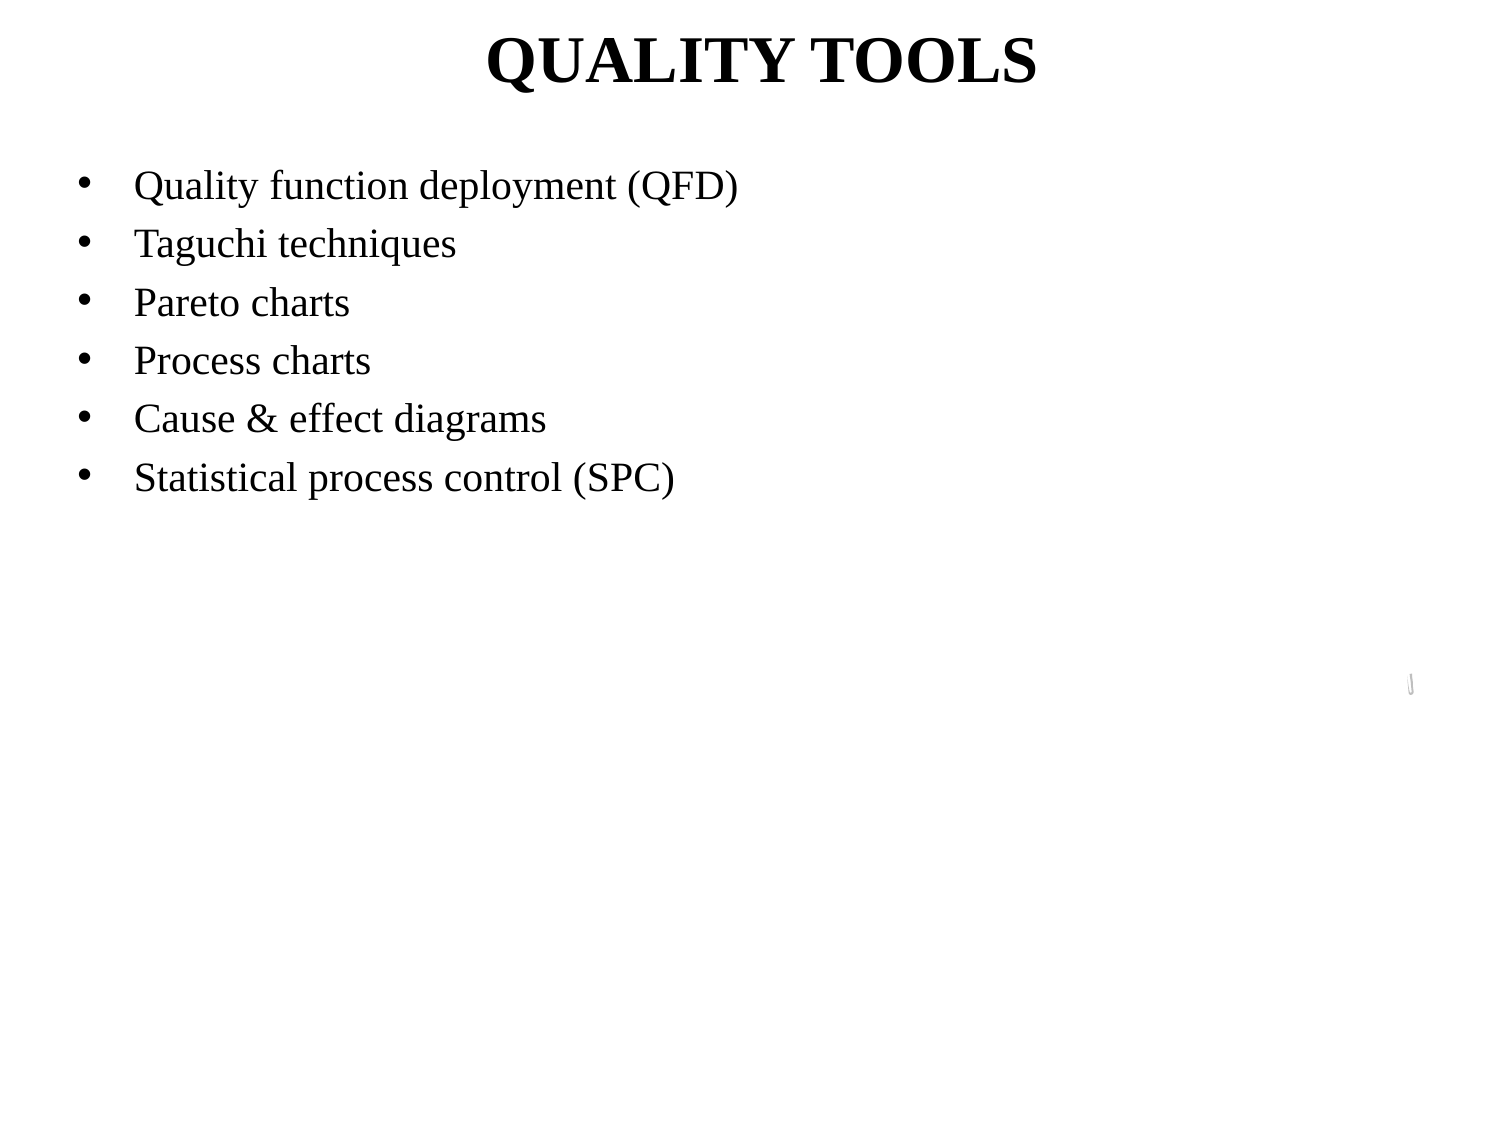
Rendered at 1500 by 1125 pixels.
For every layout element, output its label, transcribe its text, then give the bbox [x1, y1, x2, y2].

list Quality function deployment (QFD) Taguchi techniques Pareto charts Process charts Cause & effect diagrams Statistical process control (SPC) [62, 149, 1413, 893]
title QUALITY TOOLS [87, 0, 1438, 113]
